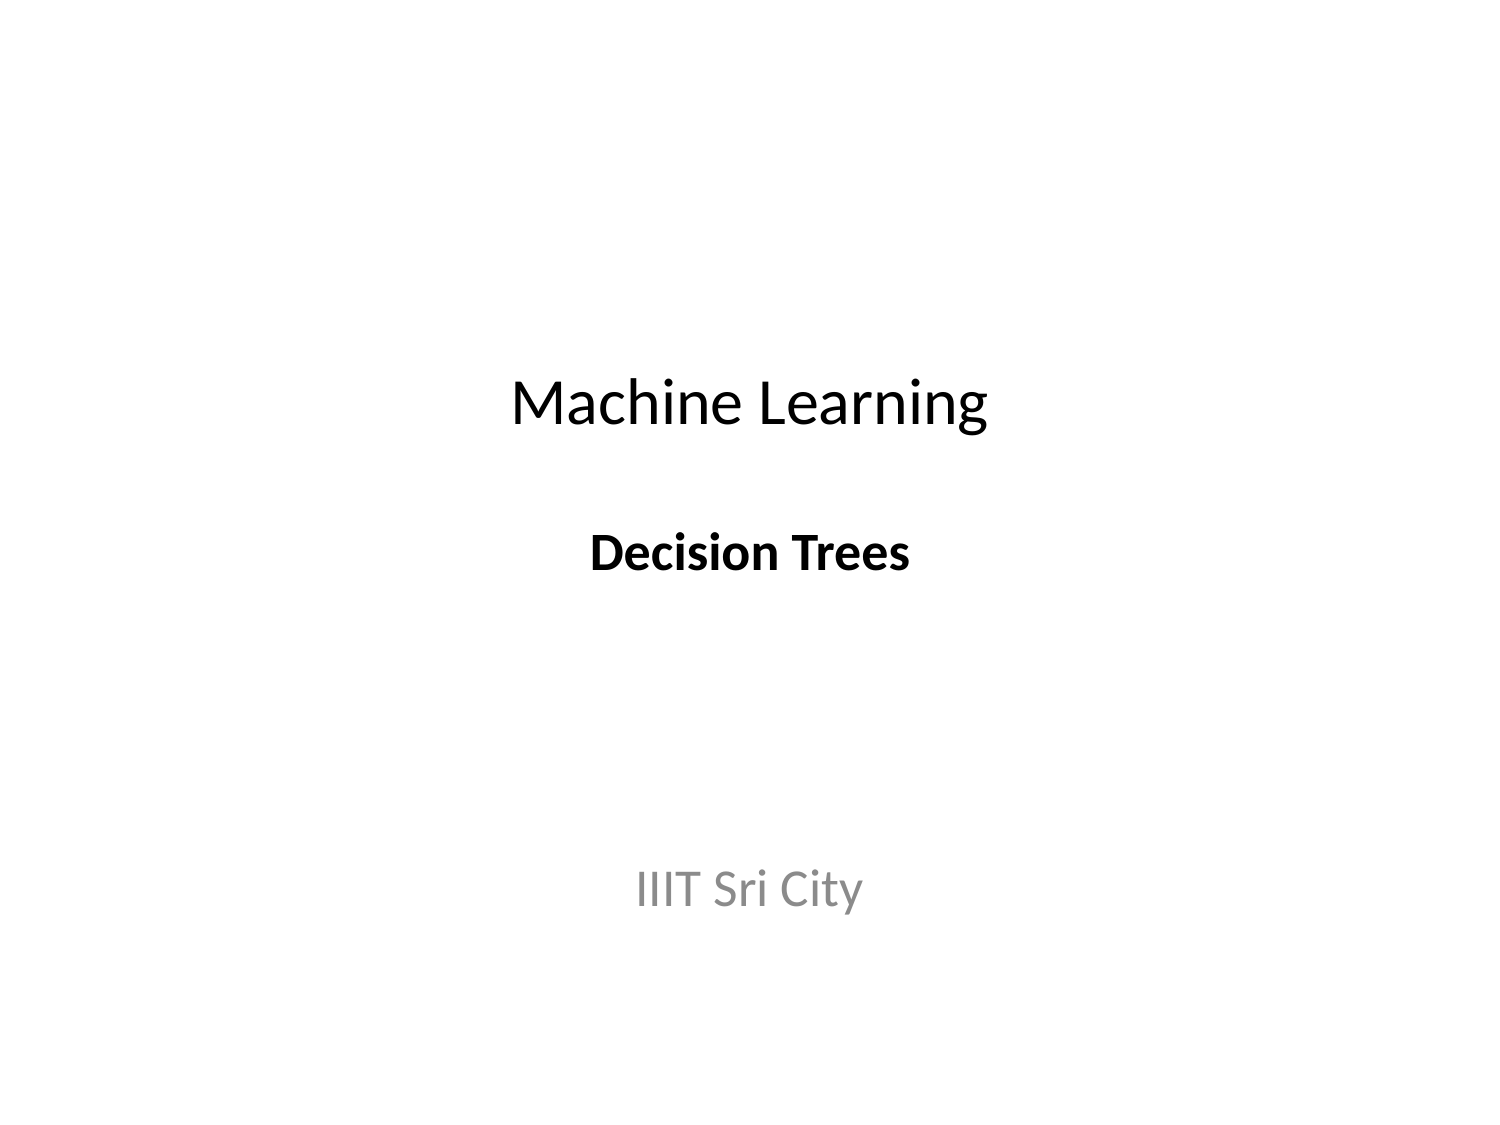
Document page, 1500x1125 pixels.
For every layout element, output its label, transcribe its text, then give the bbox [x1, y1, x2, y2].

subtitle IIIT Sri City [225, 846, 1275, 925]
title Machine Learning Decision Trees [112, 349, 1388, 591]
